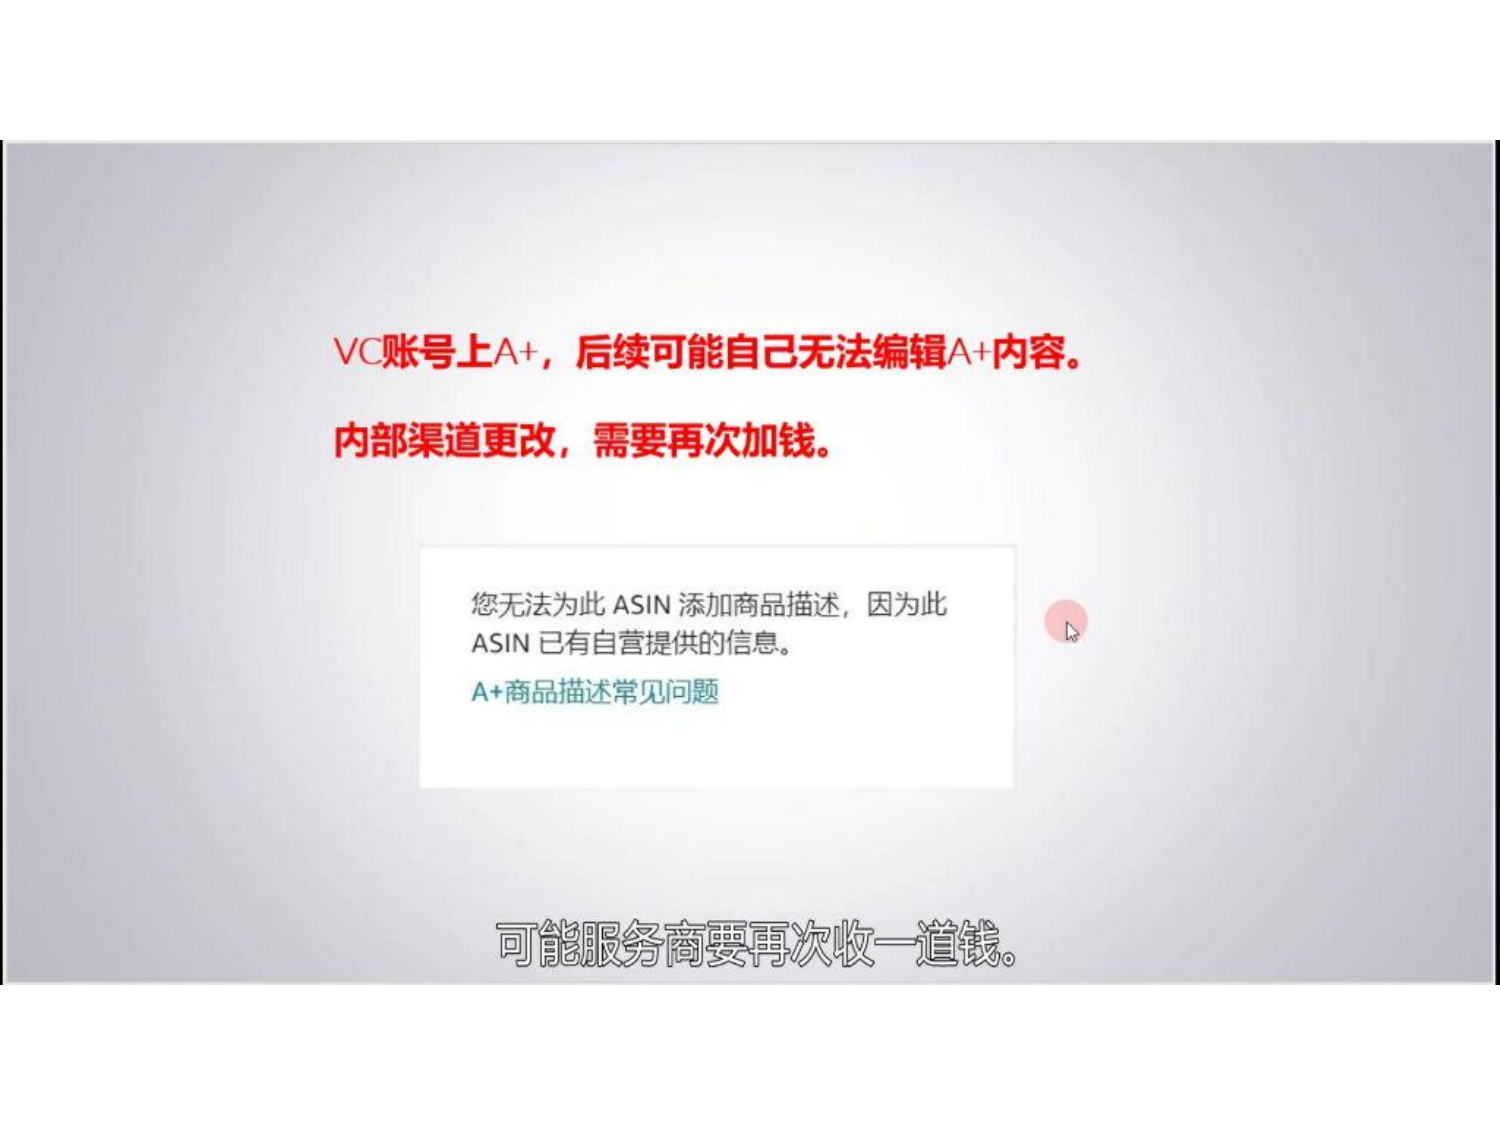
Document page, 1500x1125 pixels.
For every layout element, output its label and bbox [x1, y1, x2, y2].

picture [0, 140, 1500, 985]
